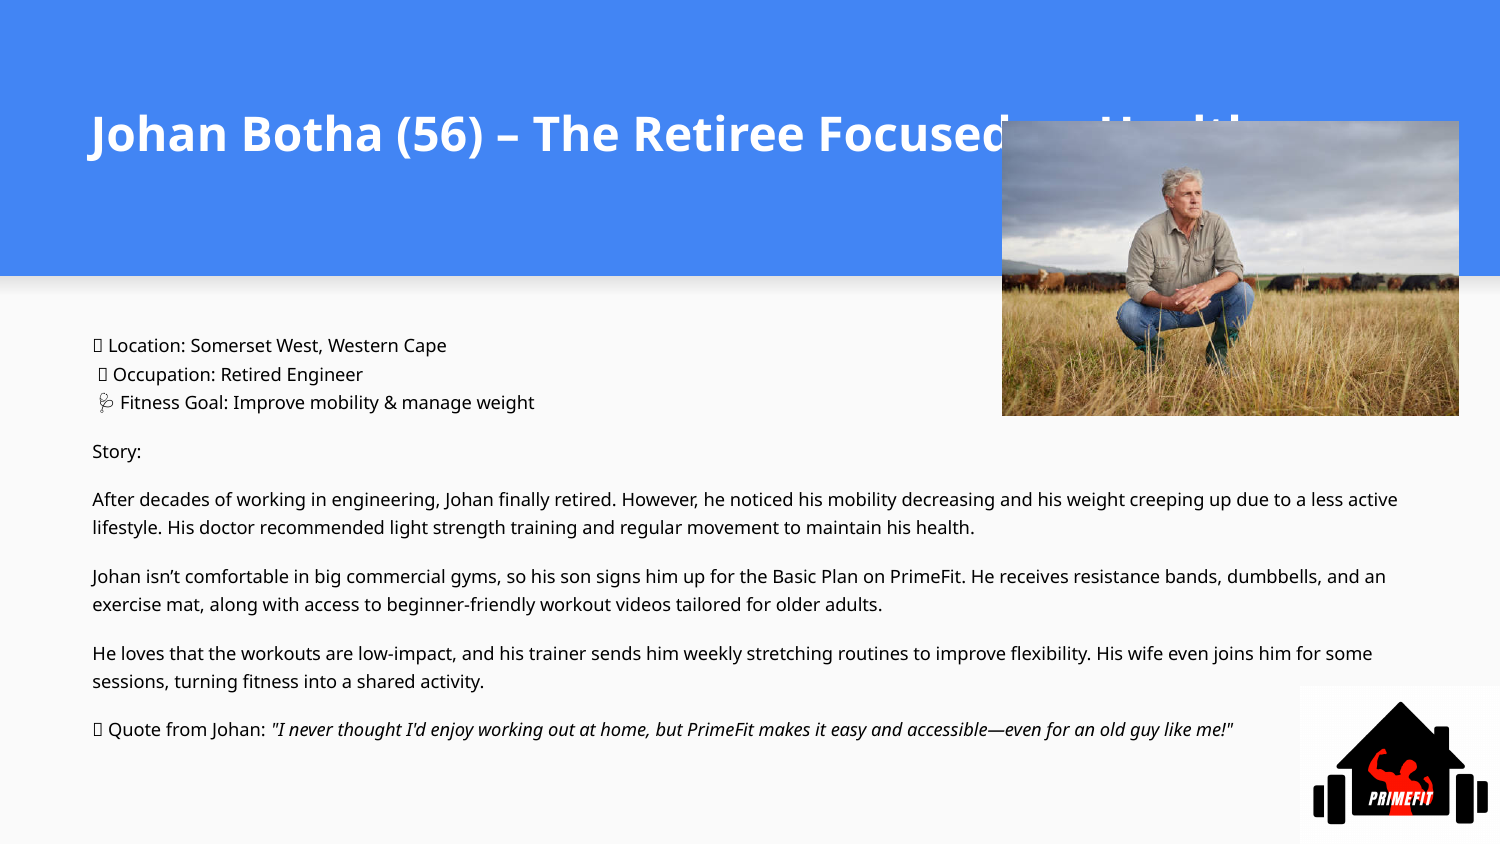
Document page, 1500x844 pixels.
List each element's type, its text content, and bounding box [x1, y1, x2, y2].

list 📍 Location: Somerset West, Western Cape 🏡 Occupation: Retired Engineer 🩺 Fitness Goal: Improve mobility & manage weight Story: After decades of working in engineering, Johan finally retired. However, he noticed his mobility decreasing and his weight creeping up due to a less active lifestyle. His doctor recommended light strength training and regular movement to maintain his health. Johan isn’t comfortable in big commercial gyms, so his son signs him up for the Basic Plan on PrimeFit. He receives resistance bands, dumbbells, and an exercise mat, along with access to beginner-friendly workout videos tailored for older adults. He loves that the workouts are low-impact, and his trainer sends him weekly stretching routines to improve flexibility. His wife even joins him for some sessions, turning fitness into a shared activity. 📌 Quote from Johan: "I never thought I'd enjoy working out at home, but PrimeFit makes it easy and accessible—even for an old guy like me!" [77, 314, 1427, 760]
picture [1002, 121, 1459, 416]
picture [1300, 686, 1500, 844]
title Johan Botha (56) – The Retiree Focused on Health [75, 54, 1425, 181]
